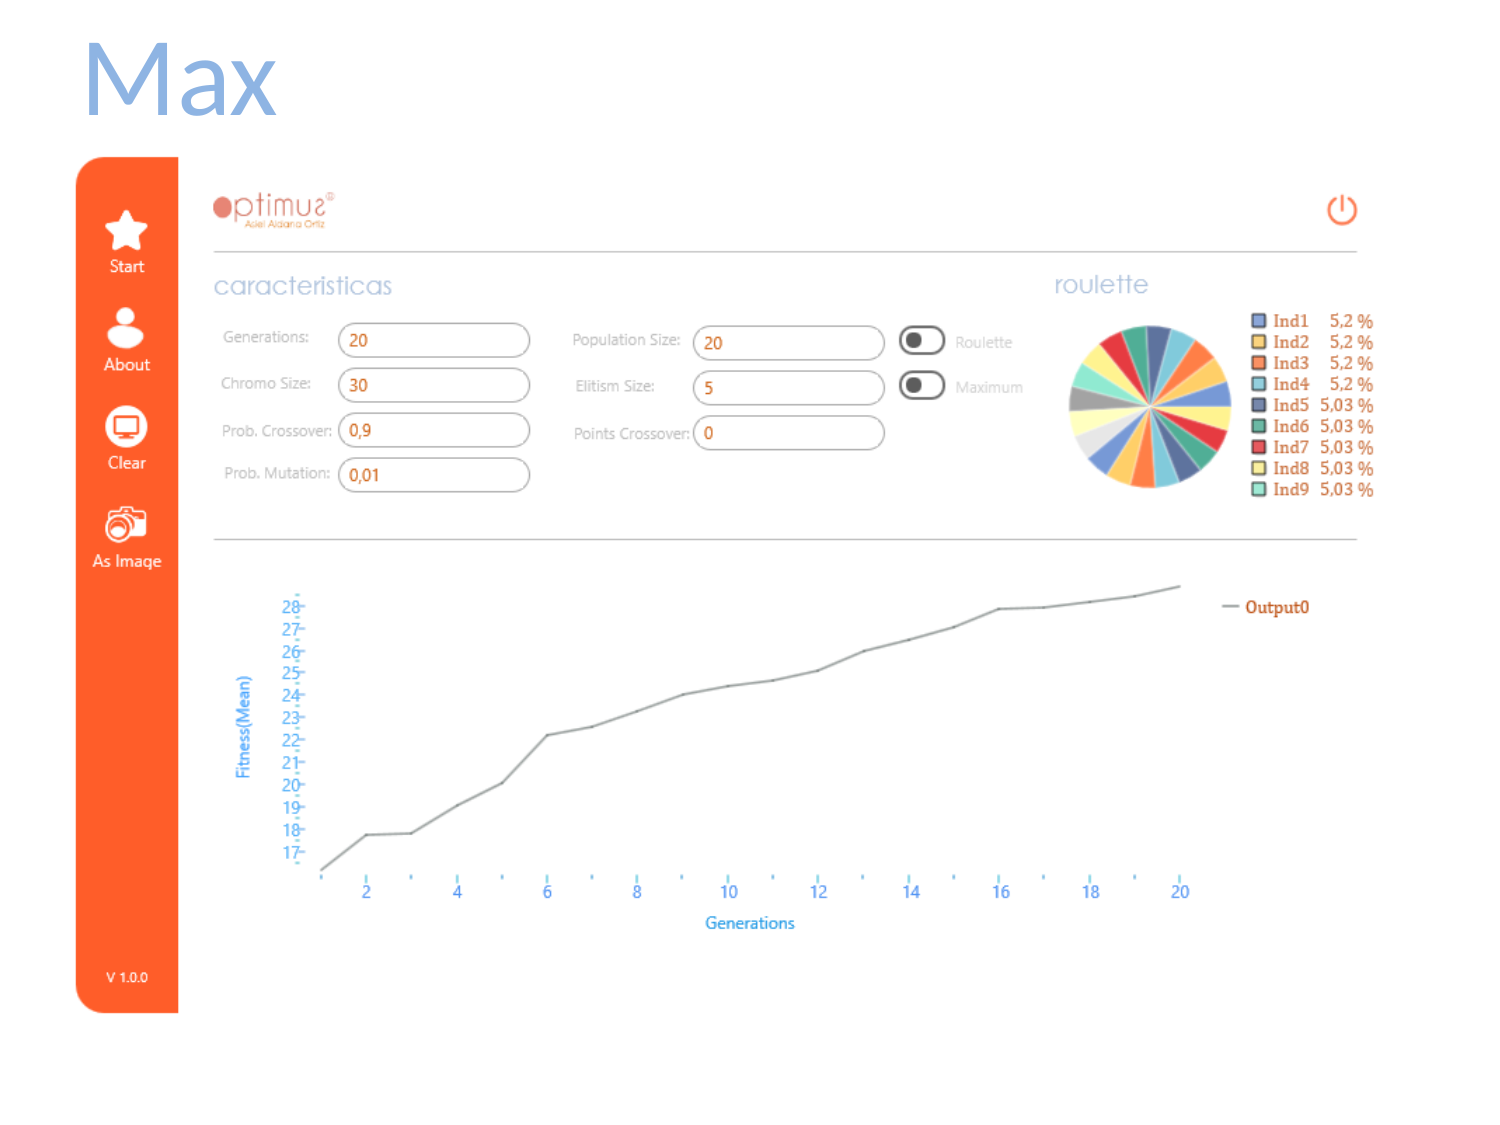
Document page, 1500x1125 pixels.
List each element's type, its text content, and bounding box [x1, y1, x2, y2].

picture [40, 125, 1470, 1068]
text_box Max [66, 0, 294, 124]
